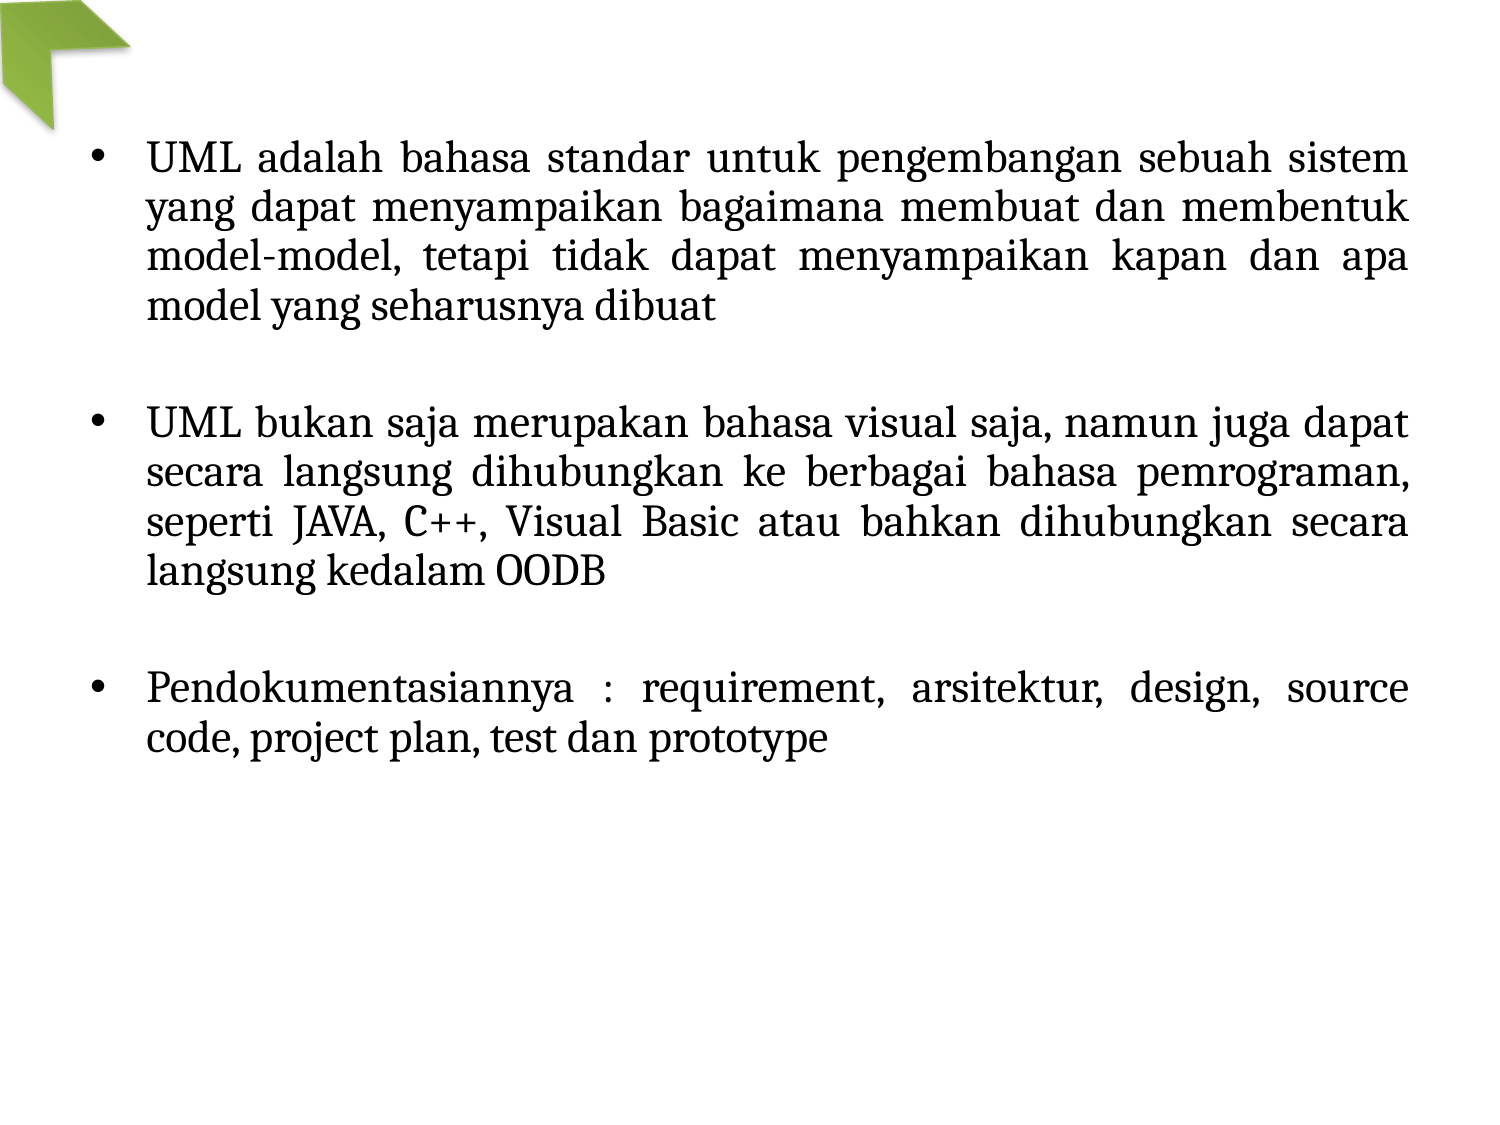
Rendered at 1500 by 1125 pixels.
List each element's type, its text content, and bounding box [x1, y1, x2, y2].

text_box [0, 0, 131, 130]
list UML adalah bahasa standar untuk pengembangan sebuah sistem yang dapat menyampaikan bagaimana membuat dan membentuk model-model, tetapi tidak dapat menyampaikan kapan dan apa model yang seharusnya dibuat UML bukan saja merupakan bahasa visual saja, namun juga dapat secara langsung dihubungkan ke berbagai bahasa pemrograman, seperti JAVA, C++, Visual Basic atau bahkan dihubungkan secara langsung kedalam OODB Pendokumentasiannya : requirement, arsitektur, design, source code, project plan, test dan prototype [75, 125, 1425, 1000]
